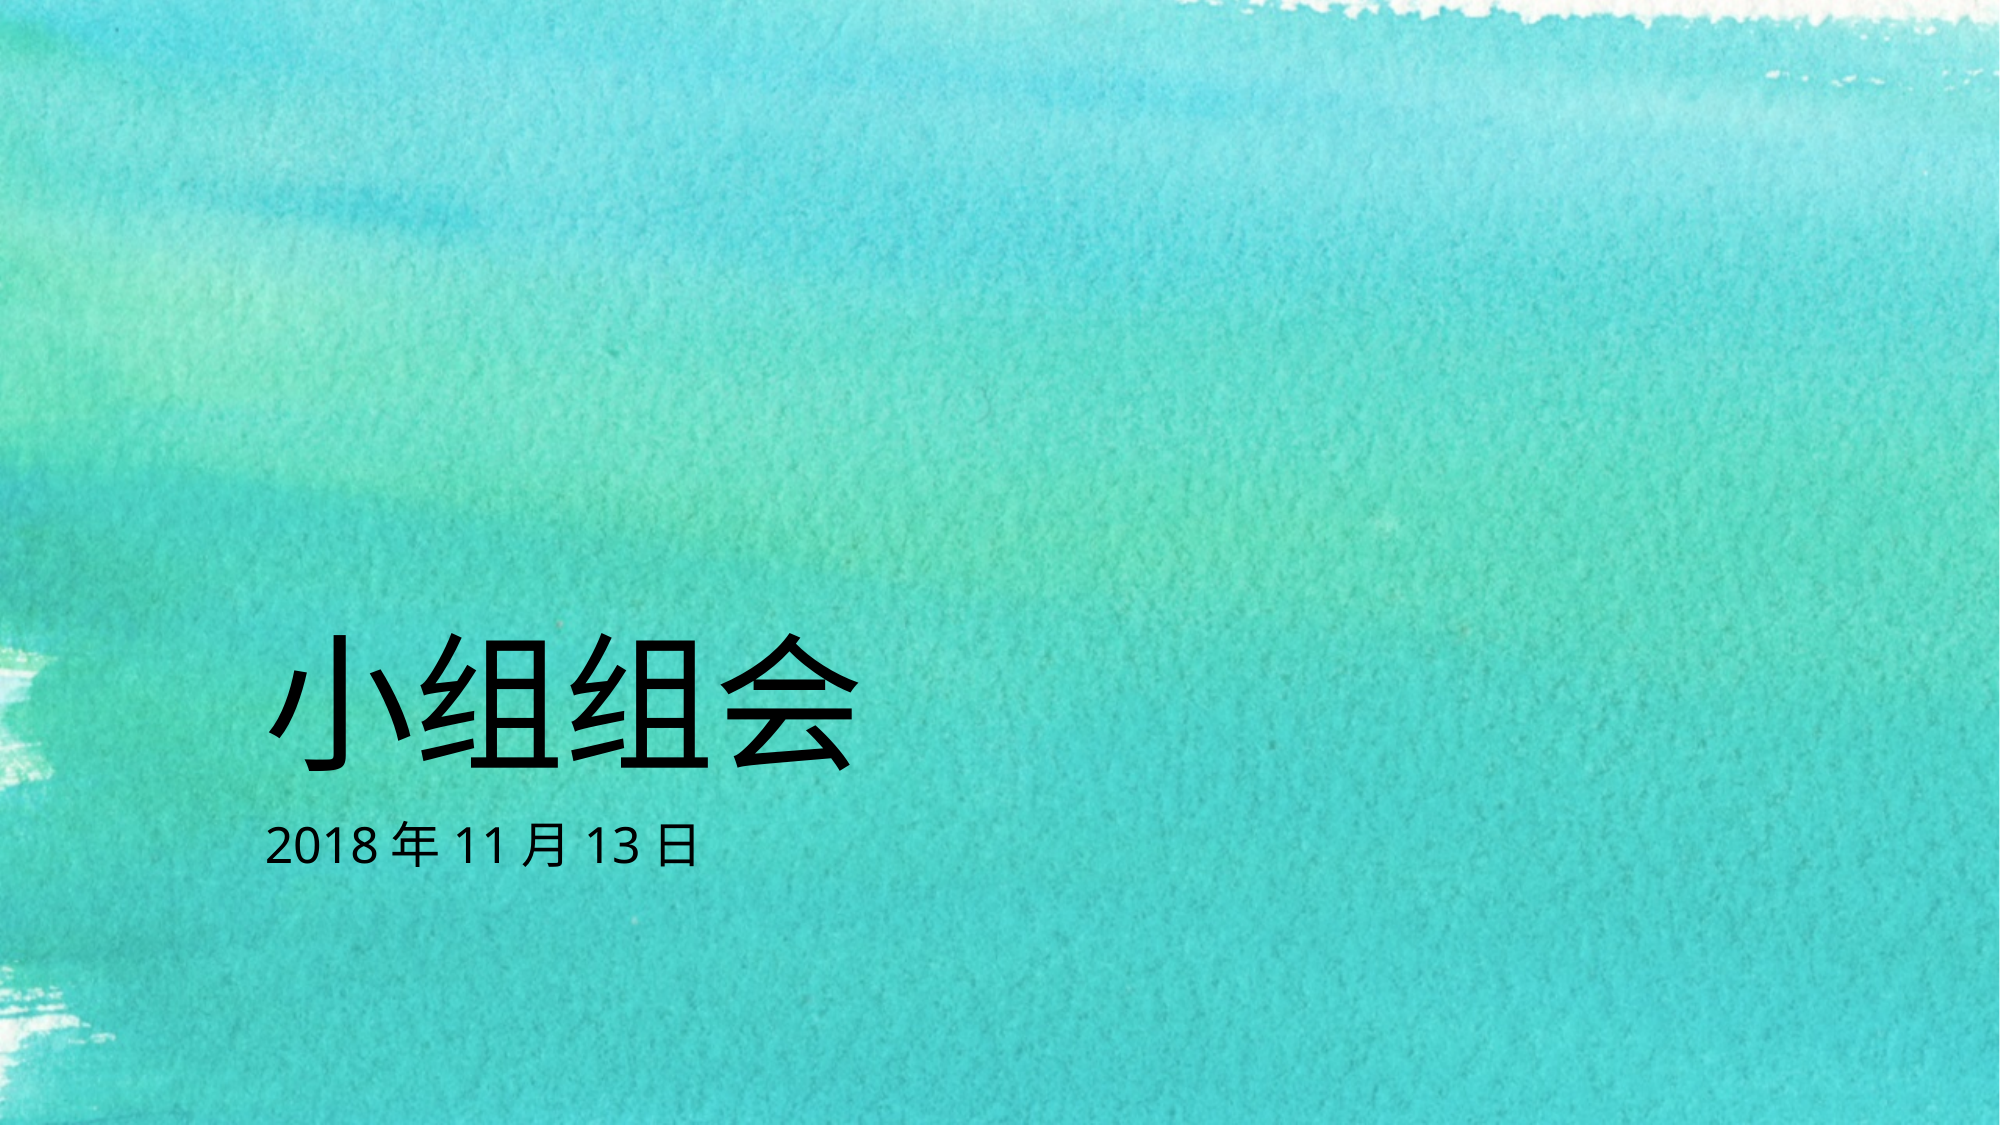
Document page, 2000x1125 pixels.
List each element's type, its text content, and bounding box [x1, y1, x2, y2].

picture [0, 0, 2000, 1125]
title 小组组会 [249, 224, 1750, 800]
subtitle 2018年11月13日 [249, 812, 1600, 988]
